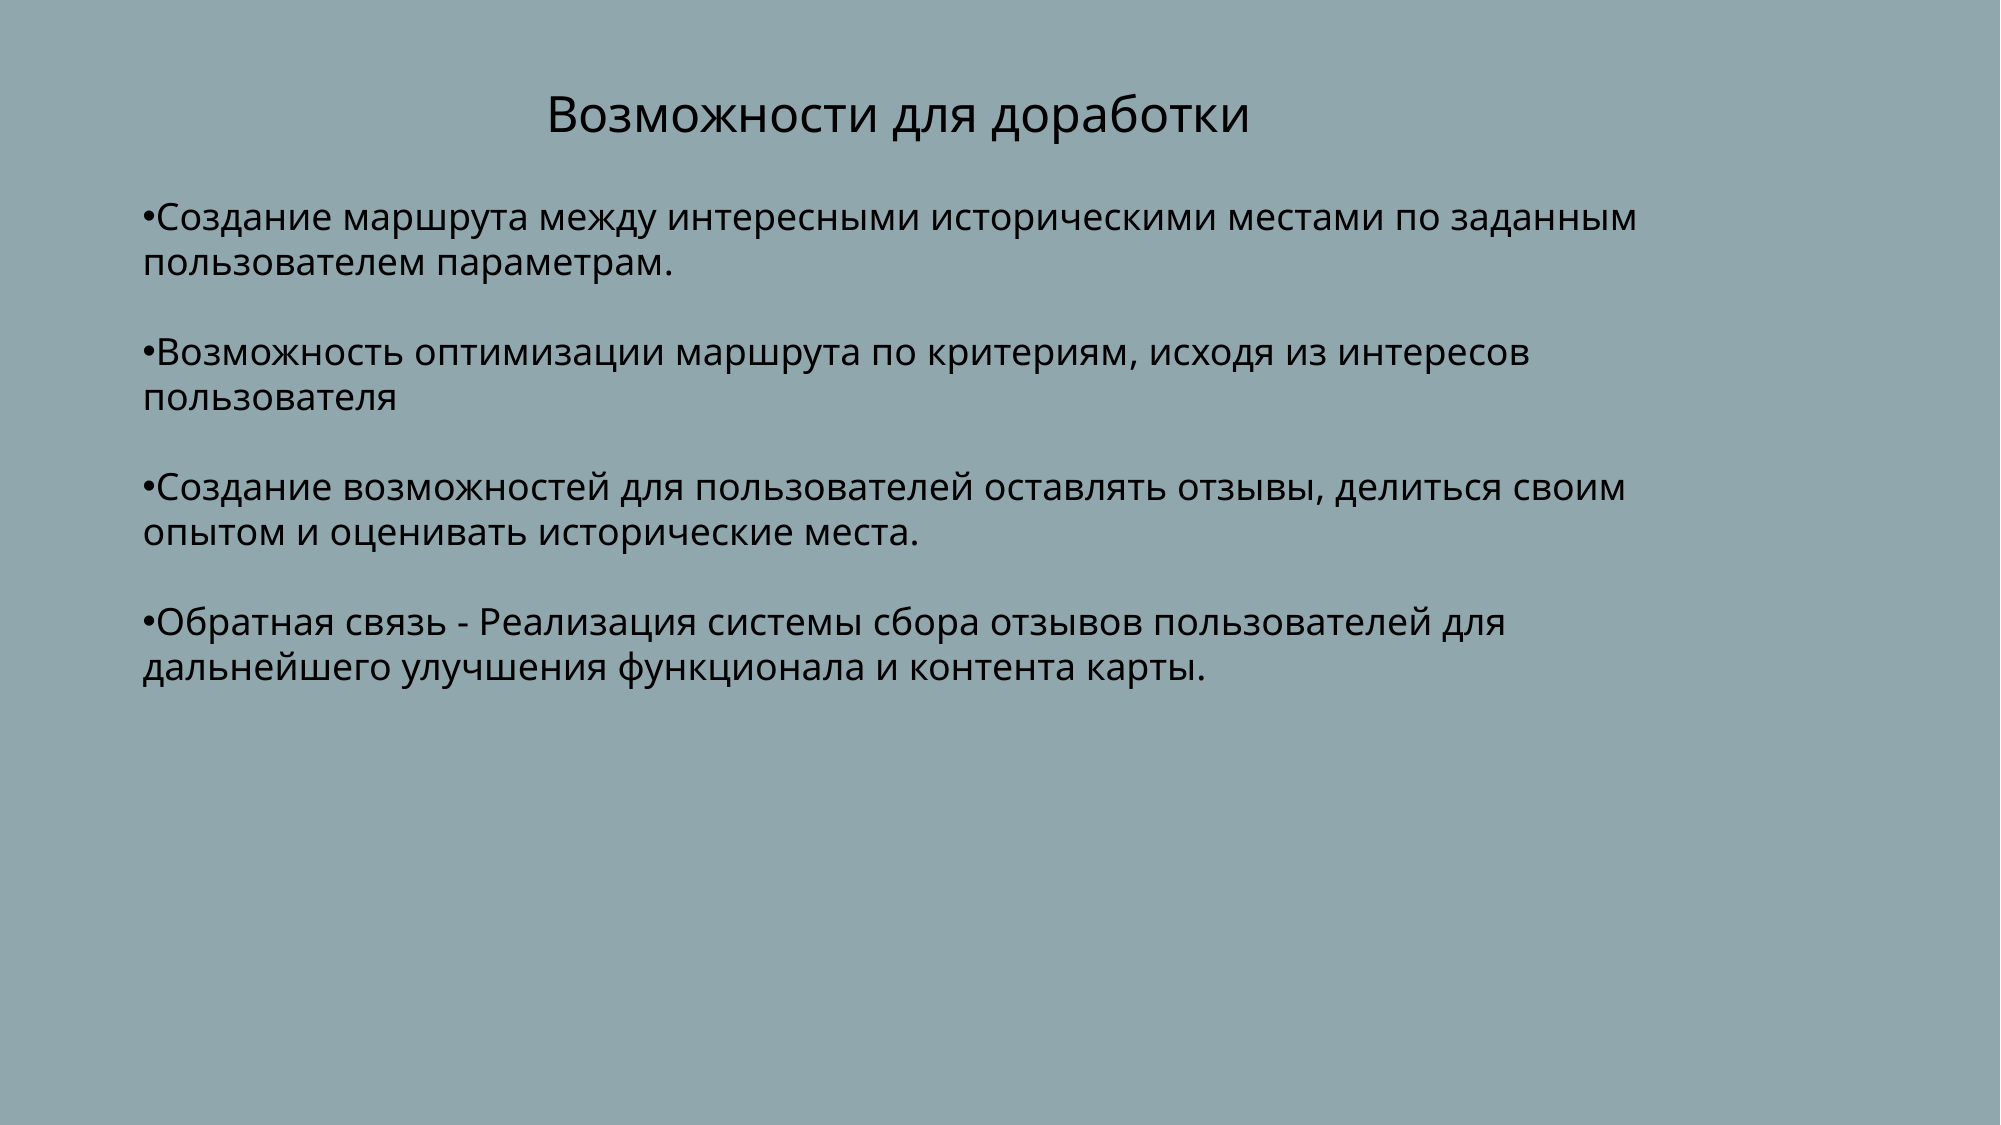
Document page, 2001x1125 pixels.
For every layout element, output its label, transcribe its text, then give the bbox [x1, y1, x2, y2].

text_box Возможности для доработки [531, 74, 1448, 150]
text_box Создание маршрута между интересными историческими местами по заданным пользователем параметрам. Возможность оптимизации маршрута по критериям, исходя из интересов пользователя Создание возможностей для пользователей оставлять отзывы, делиться своим опытом и оценивать исторические места. Обратная связь - Реализация системы сбора отзывов пользователей для дальнейшего улучшения функционала и контента карты. [127, 185, 1691, 836]
